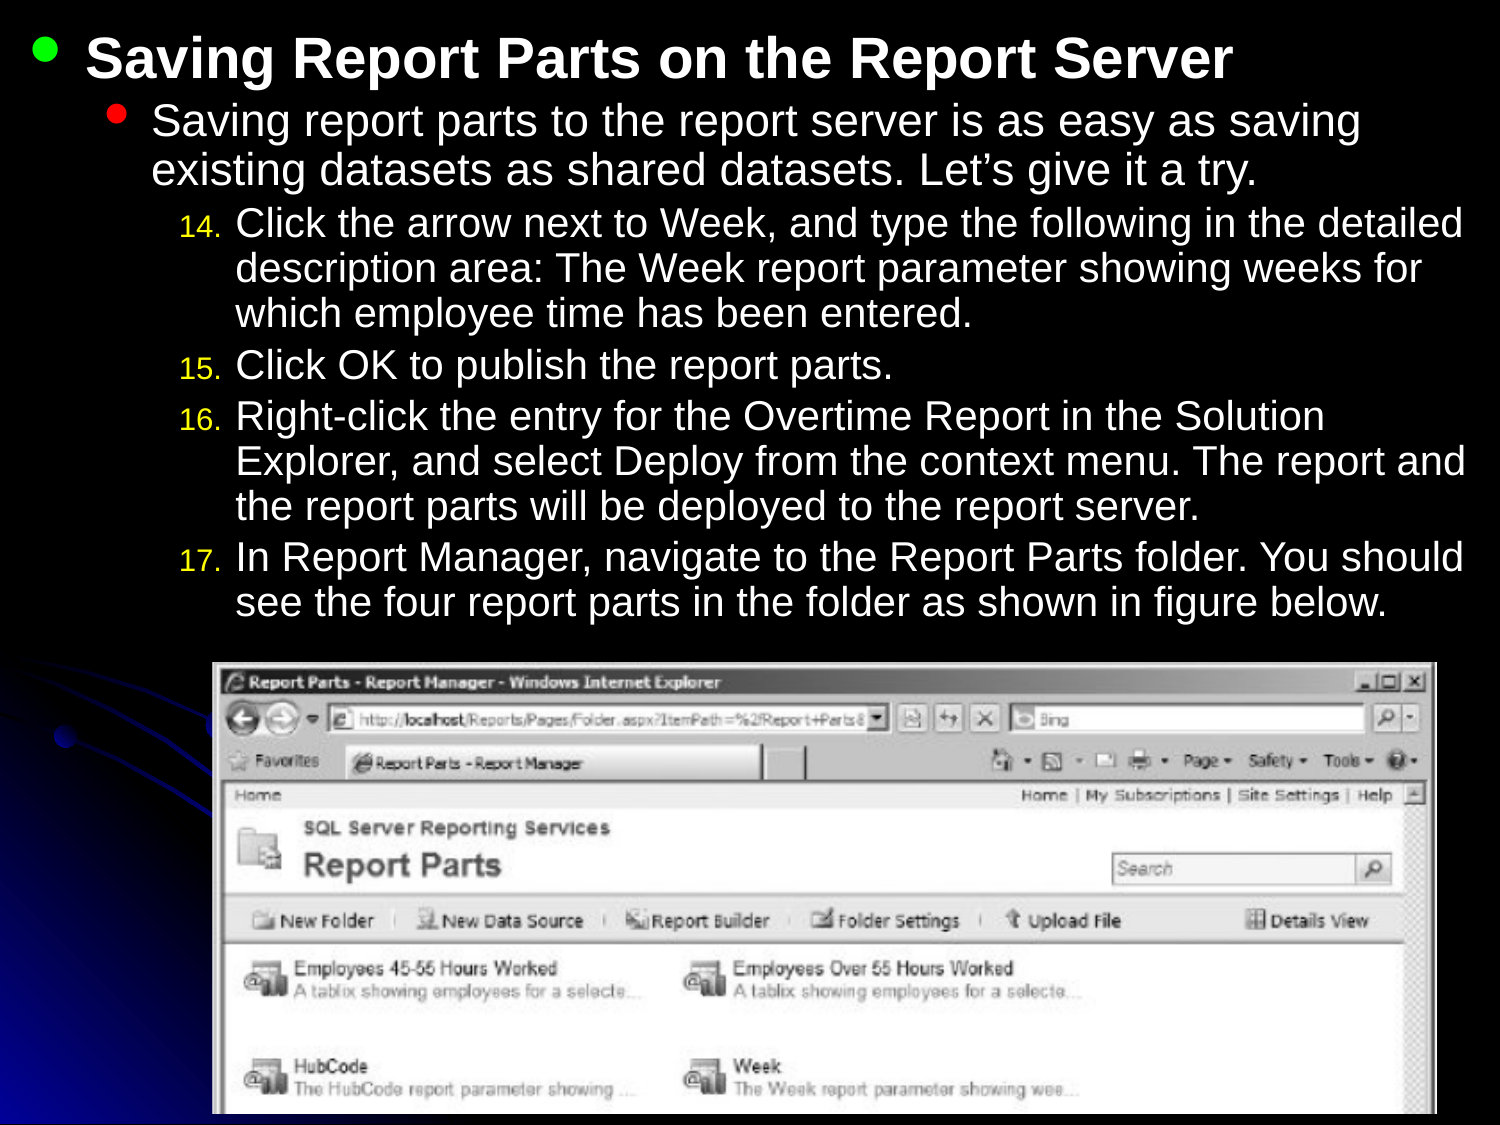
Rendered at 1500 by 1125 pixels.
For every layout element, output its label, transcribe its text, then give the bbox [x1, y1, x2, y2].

list Saving Report Parts on the Report Server Saving report parts to the report server is as easy as saving existing datasets as shared datasets. Let’s give it a try. Click the arrow next to Week, and type the following in the detailed description area: The Week report parameter showing weeks for which employee time has been entered. Click OK to publish the report parts. Right-click the entry for the Overtime Report in the Solution Explorer, and select Deploy from the context menu. The report and the report parts will be deployed to the report server. In Report Manager, navigate to the Report Parts folder. You should see the four report parts in the folder as shown in figure below. [13, 12, 1490, 1125]
picture [212, 662, 1437, 1115]
